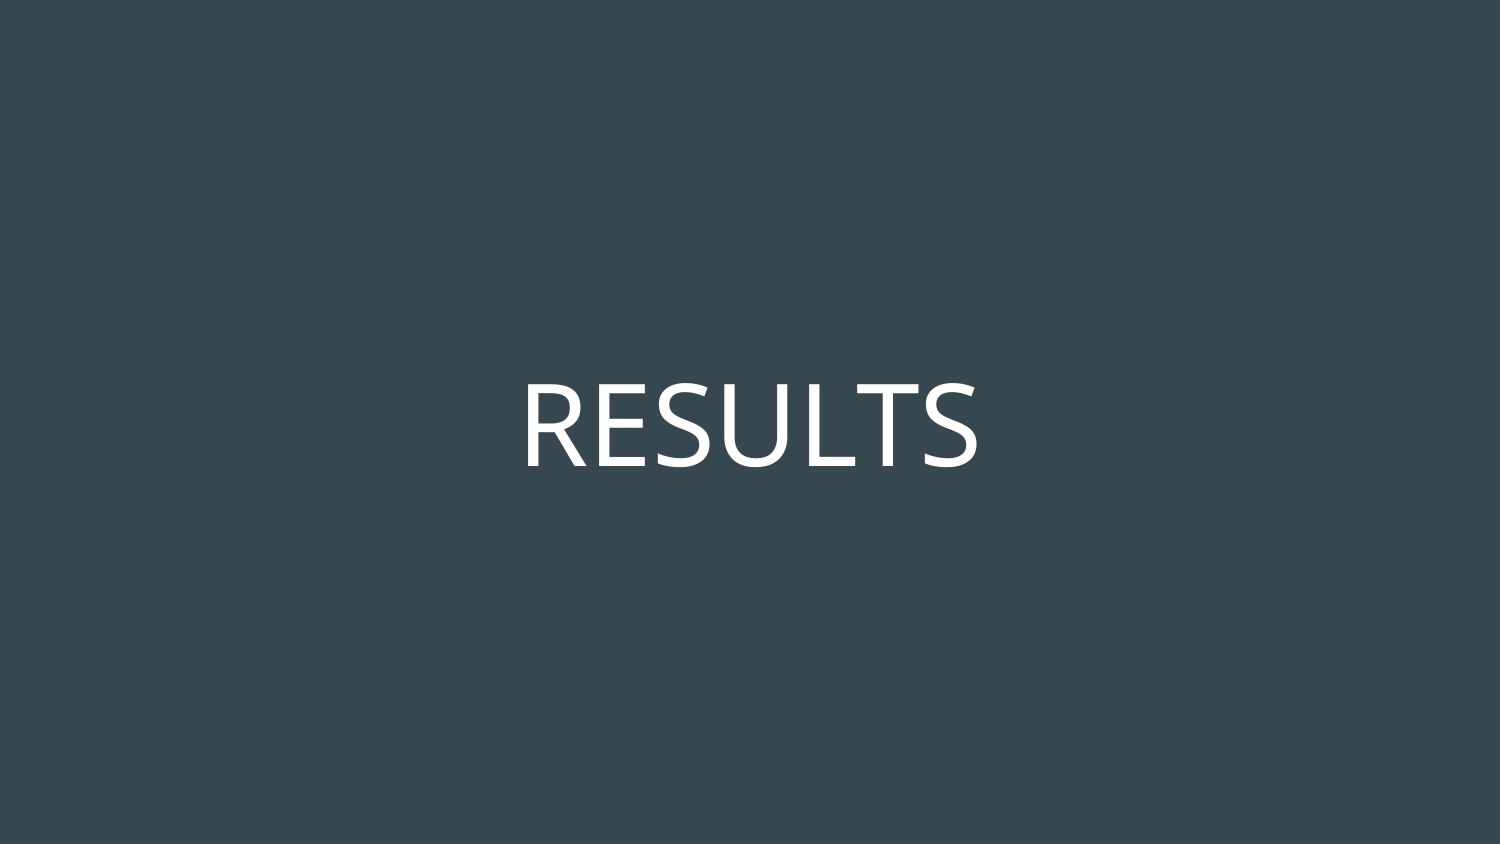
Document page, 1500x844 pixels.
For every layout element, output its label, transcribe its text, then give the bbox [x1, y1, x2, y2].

title RESULTS [206, 336, 1294, 507]
